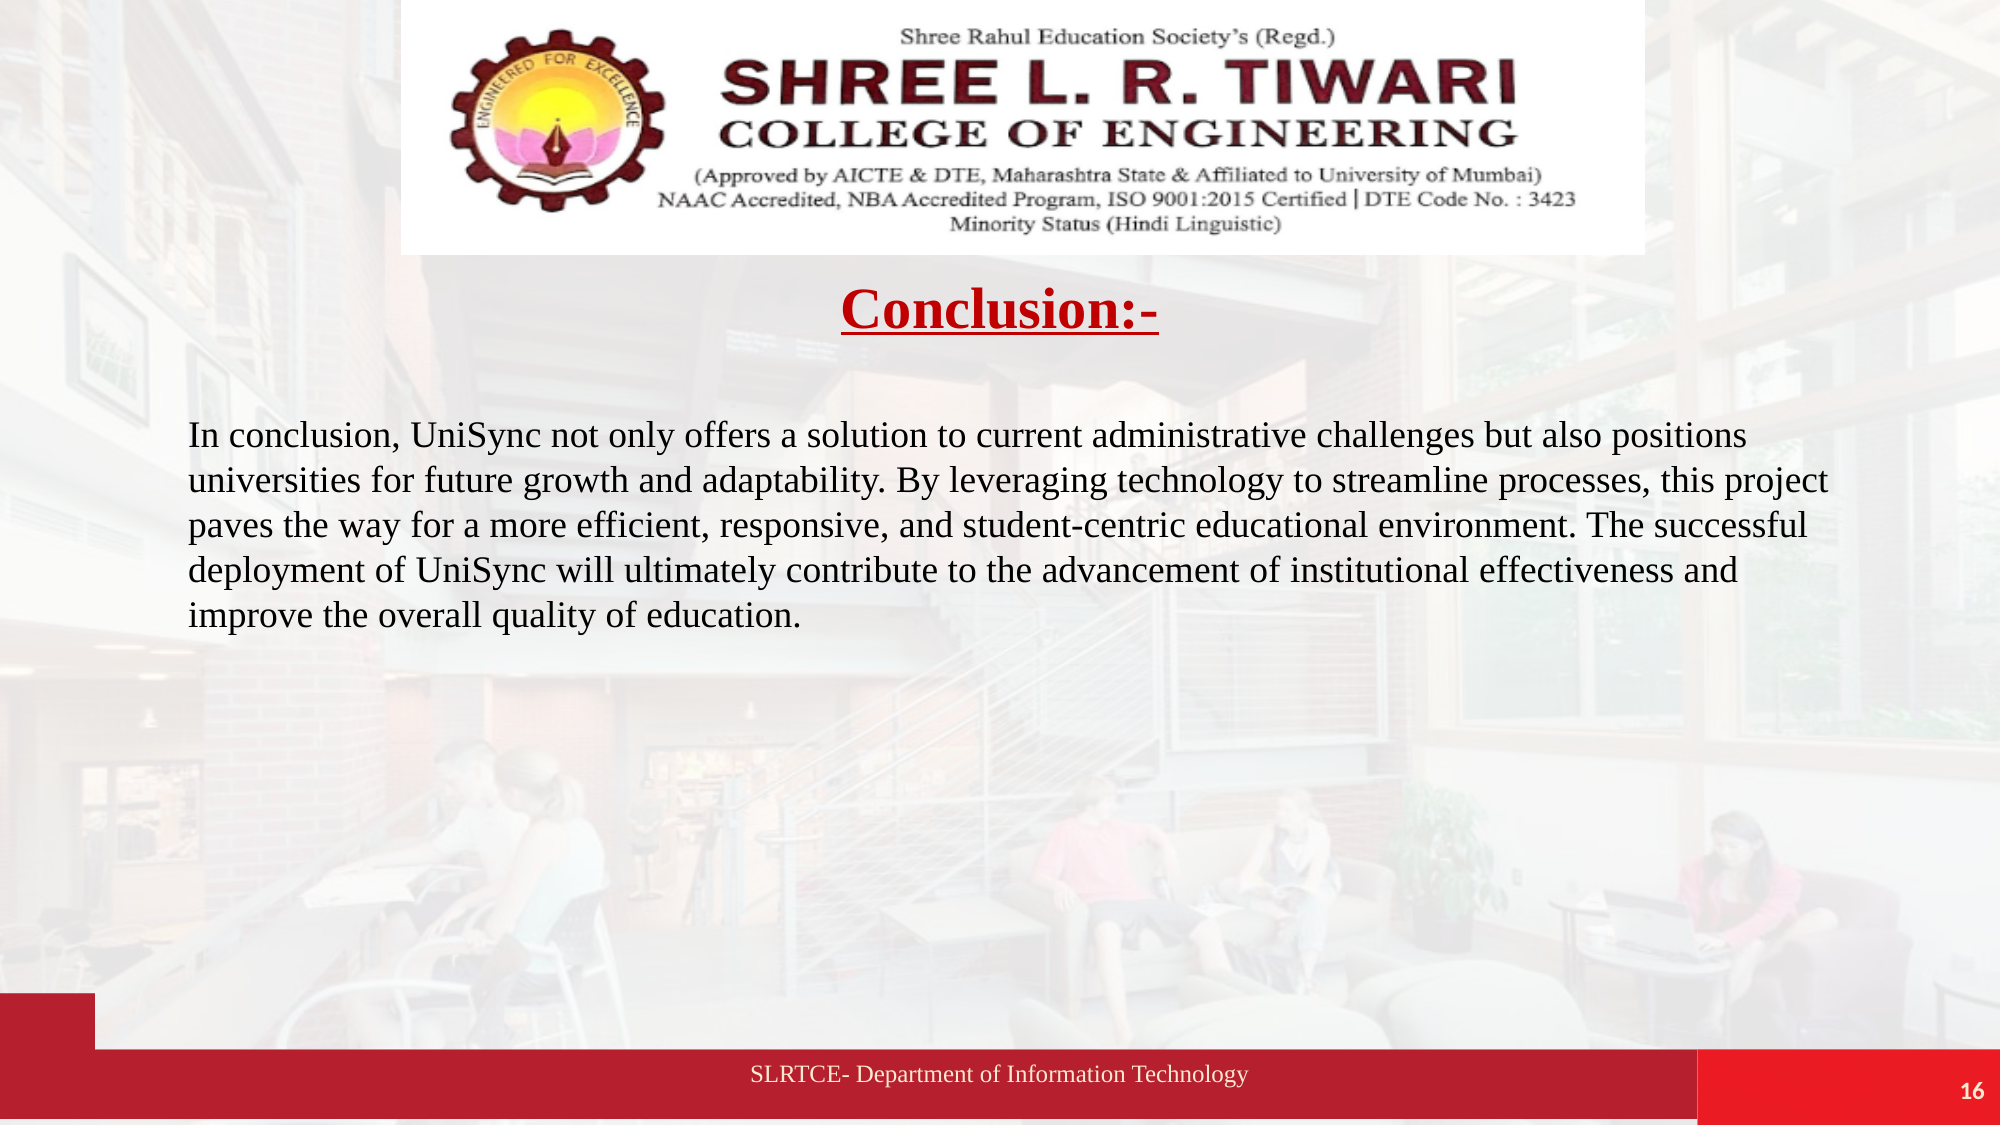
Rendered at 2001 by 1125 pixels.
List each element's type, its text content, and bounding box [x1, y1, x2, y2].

picture [0, 0, 1697, 1125]
text_box SLRTCE- Department of Information Technology [662, 1042, 812, 1103]
text_box In conclusion, UniSync not only offers a solution to current administrative challenges but also positions universities for future growth and adaptability. By leveraging technology to streamline processes, this project paves the way for a more efficient, responsive, and student-centric educational environment. The successful deployment of UniSync will ultimately contribute to the advancement of institutional effectiveness and improve the overall quality of education. [882, 402, 1873, 643]
picture [1698, 937, 2000, 1125]
text_box Conclusion:- [882, 255, 1183, 359]
text_box SLRTCE- Department of Information Technology [882, 1042, 1338, 1103]
text_box 16 [1917, 1059, 2000, 1119]
text_box In conclusion, UniSync not only offers a solution to current administrative challenges but also positions universities for future growth and adaptability. By leveraging technology to streamline processes, this project paves the way for a more efficient, responsive, and student-centric educational environment. The successful deployment of UniSync will ultimately contribute to the advancement of institutional effectiveness and improve the overall quality of education. [173, 402, 812, 643]
text_box [137, 1042, 588, 1103]
